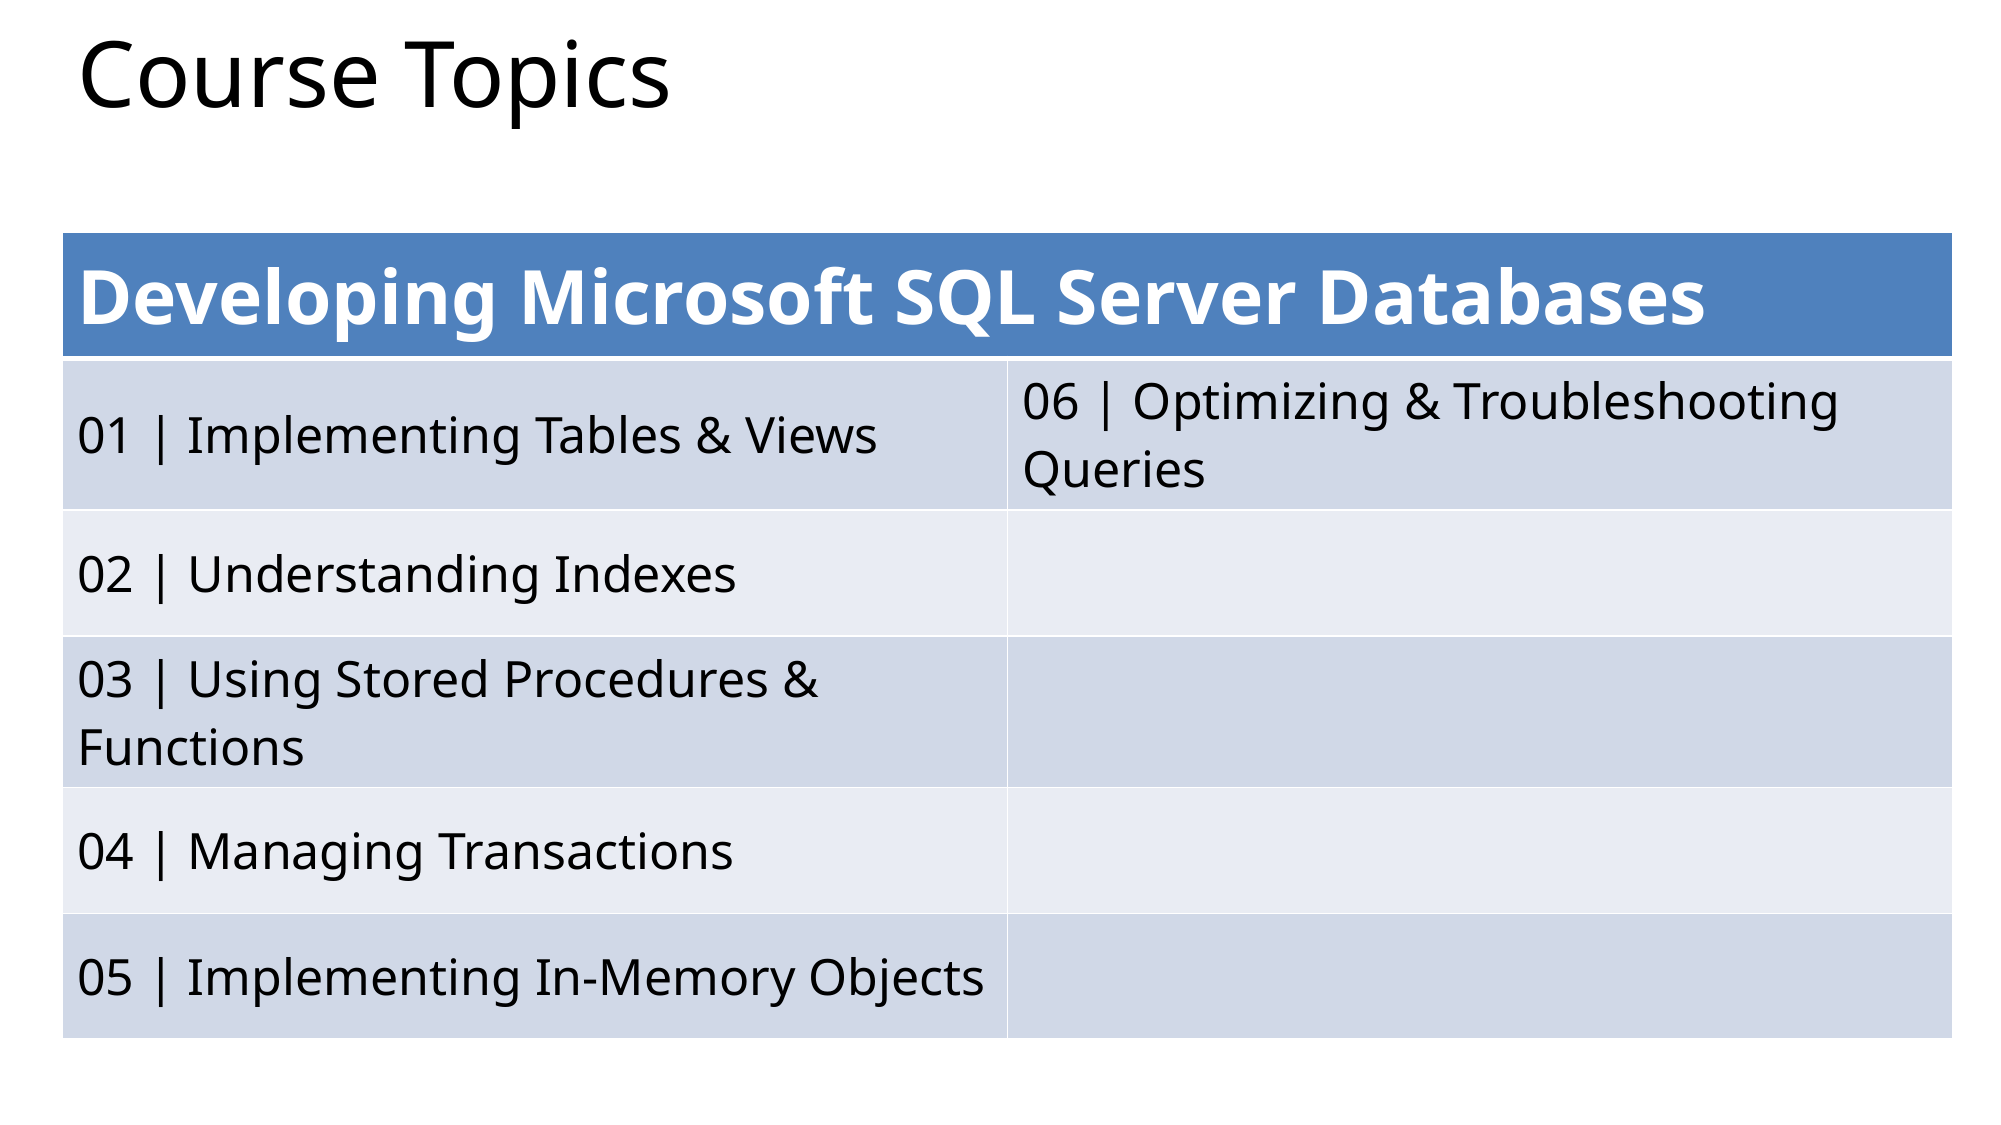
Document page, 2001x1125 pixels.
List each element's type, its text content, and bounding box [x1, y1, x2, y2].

table_cell [1008, 788, 1952, 913]
table_cell 05 | Implementing In-Memory Objects [63, 914, 1007, 1038]
table_cell [1008, 637, 1952, 787]
title Course Topics [62, 29, 1953, 205]
table_cell 02 | Understanding Indexes [63, 511, 1007, 635]
table_header Developing Microsoft SQL Server Databases [63, 233, 1952, 356]
table_cell 06 | Optimizing & Troubleshooting Queries [1008, 361, 1952, 509]
table_cell [1008, 511, 1952, 635]
table_cell 01 | Implementing Tables & Views [63, 361, 1007, 509]
table_cell 04 | Managing Transactions [63, 788, 1007, 913]
table_cell [1008, 914, 1952, 1038]
table_cell 03 | Using Stored Procedures & Functions [63, 637, 1007, 787]
